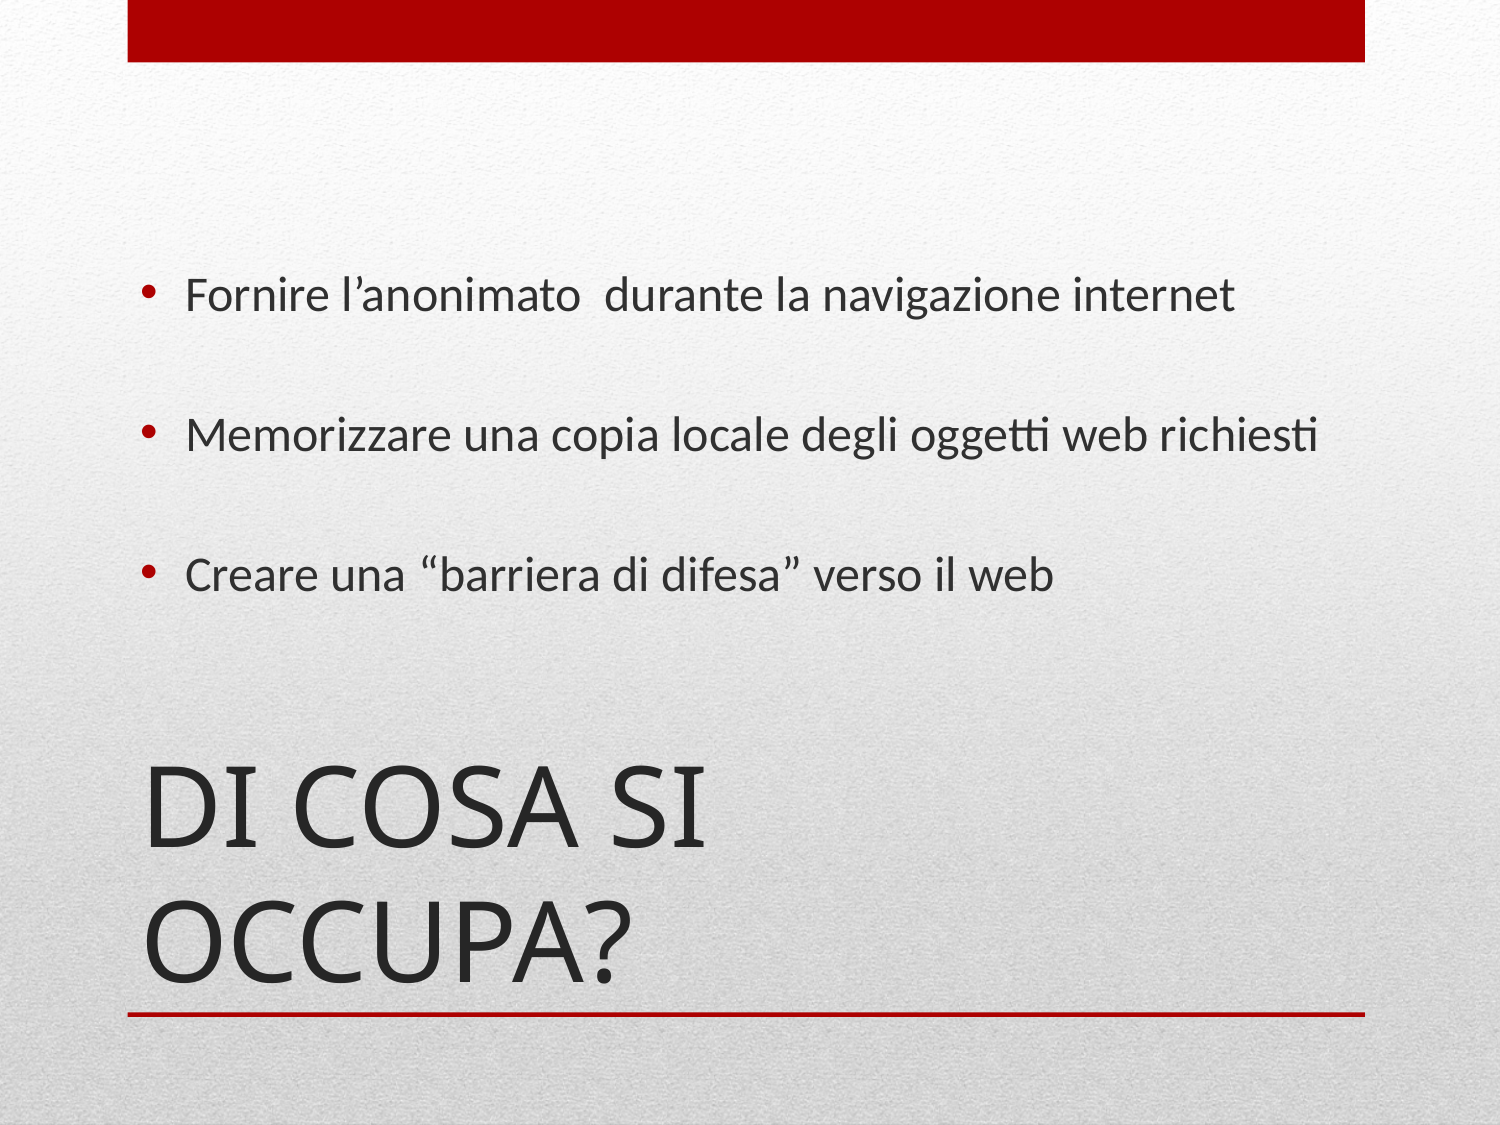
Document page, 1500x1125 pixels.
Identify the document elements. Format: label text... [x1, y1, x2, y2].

title DI COSA SI OCCUPA? [125, 750, 1238, 1013]
list Fornire l’anonimato durante la navigazione internet Memorizzare una copia locale degli oggetti web richiesti Creare una “barriera di difesa” verso il web [125, 112, 1363, 750]
